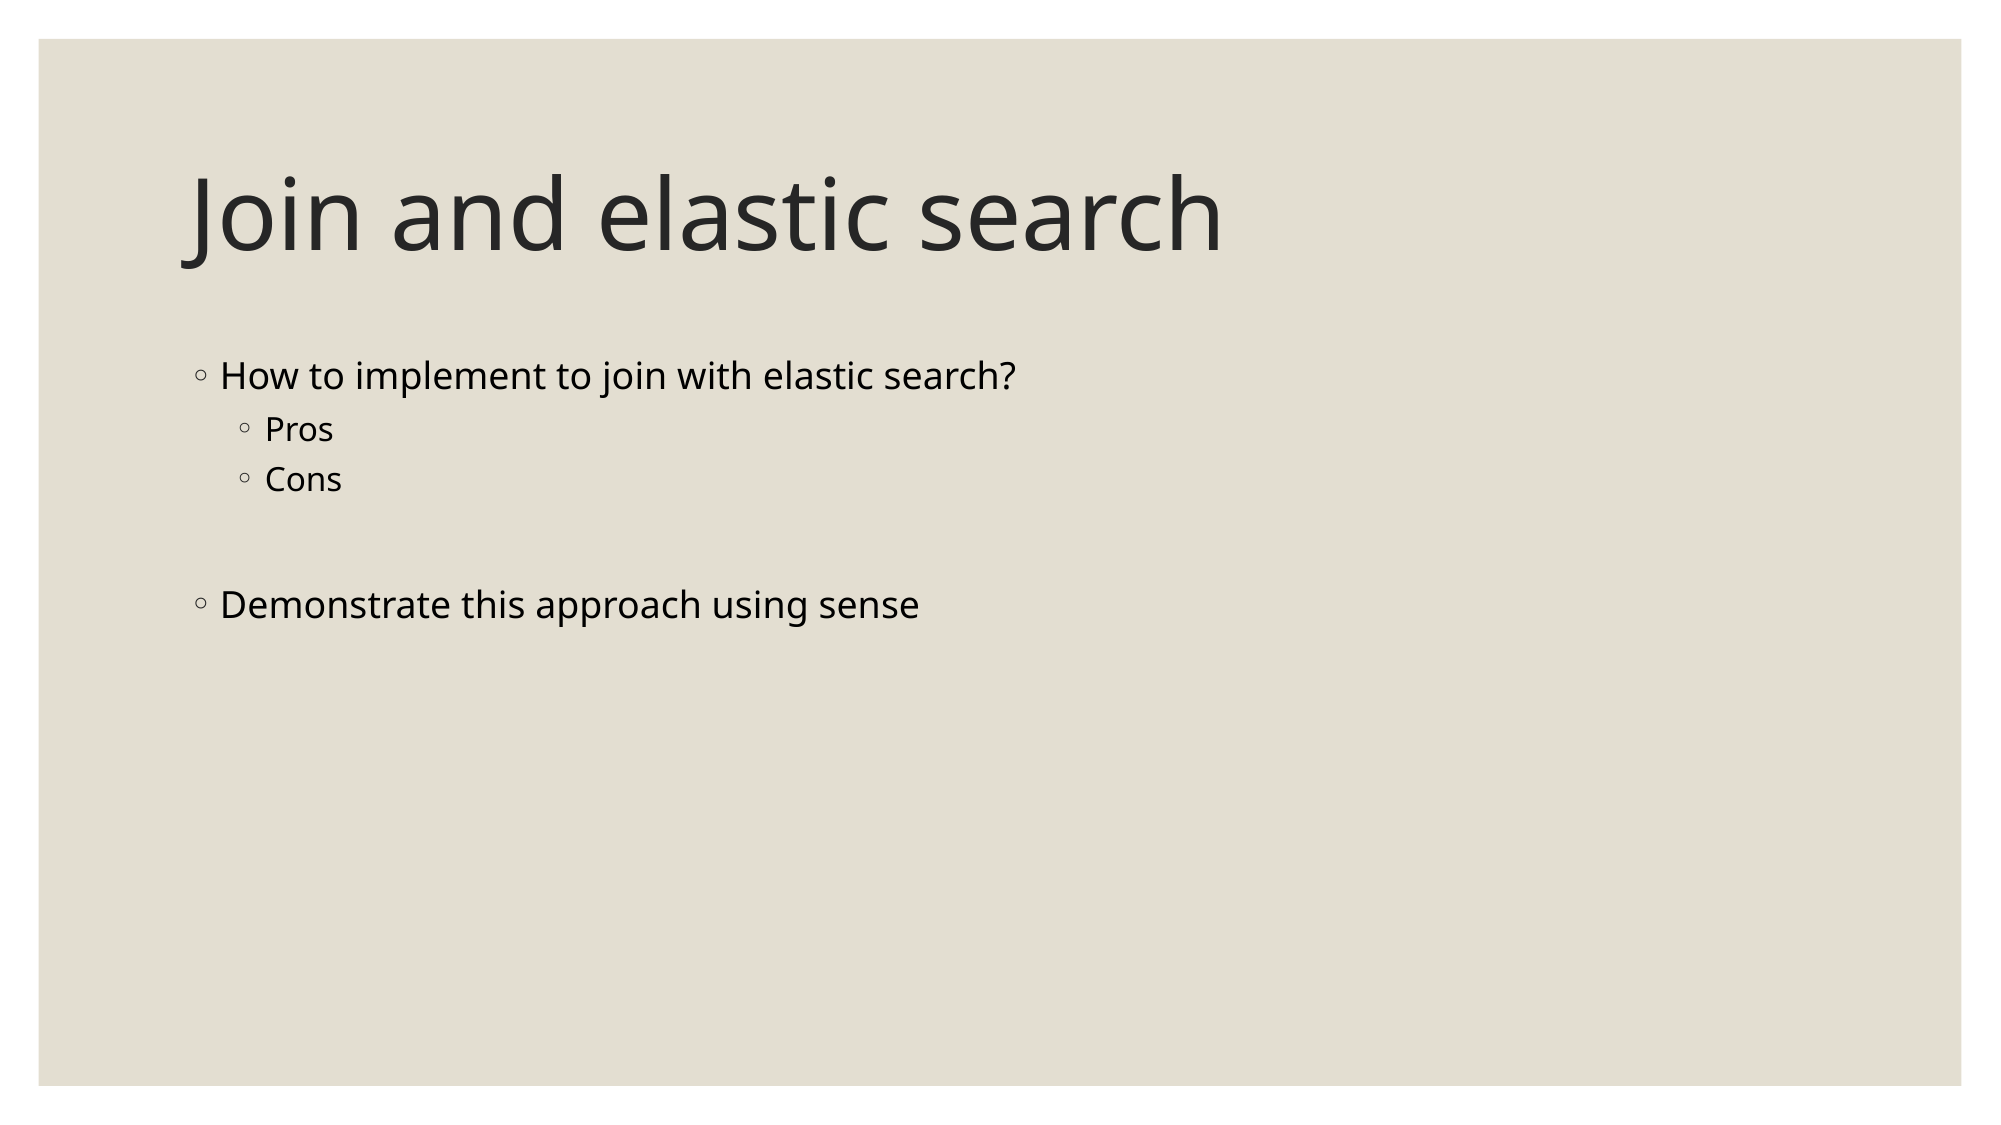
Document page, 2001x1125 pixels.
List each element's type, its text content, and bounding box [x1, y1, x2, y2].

list How to implement to join with elastic search? Pros Cons Demonstrate this approach using sense [174, 345, 1825, 990]
title Join and elastic search [174, 105, 1825, 331]
